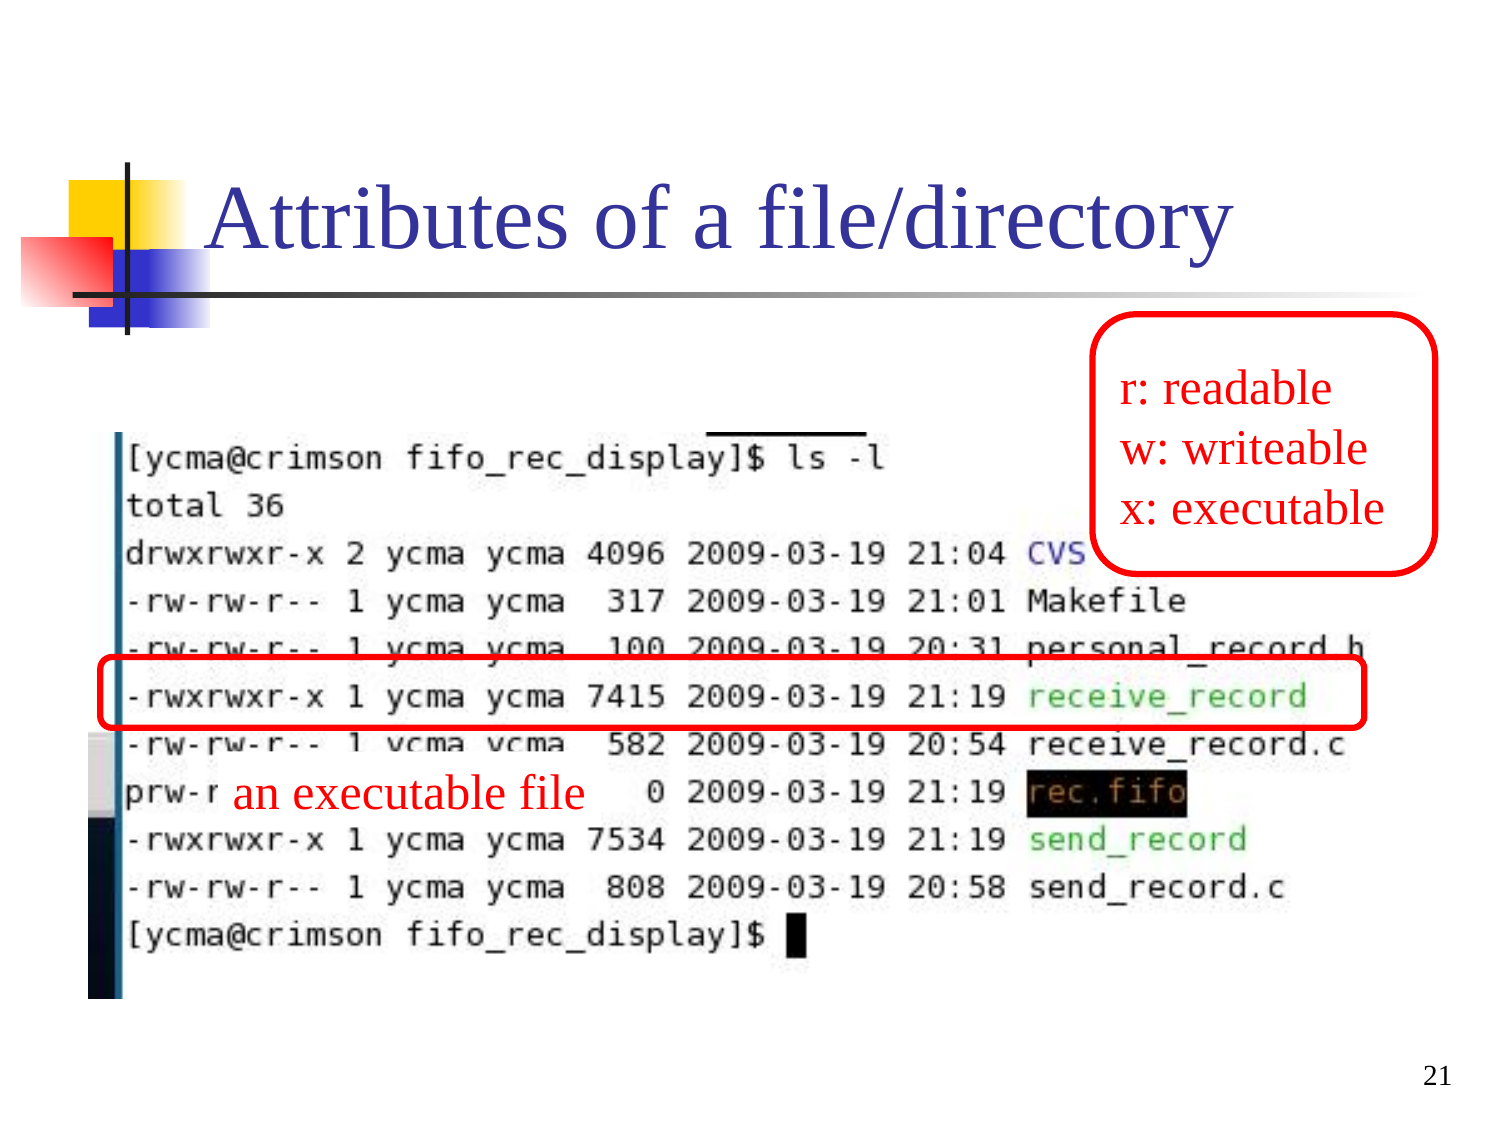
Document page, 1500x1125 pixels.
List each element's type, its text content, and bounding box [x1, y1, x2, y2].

slide_number 21 [1154, 1023, 1468, 1100]
title Attributes of a file/directory [188, 35, 1468, 275]
picture [88, 432, 1436, 999]
text_box r: readable w: writeable x: executable [1092, 314, 1436, 431]
